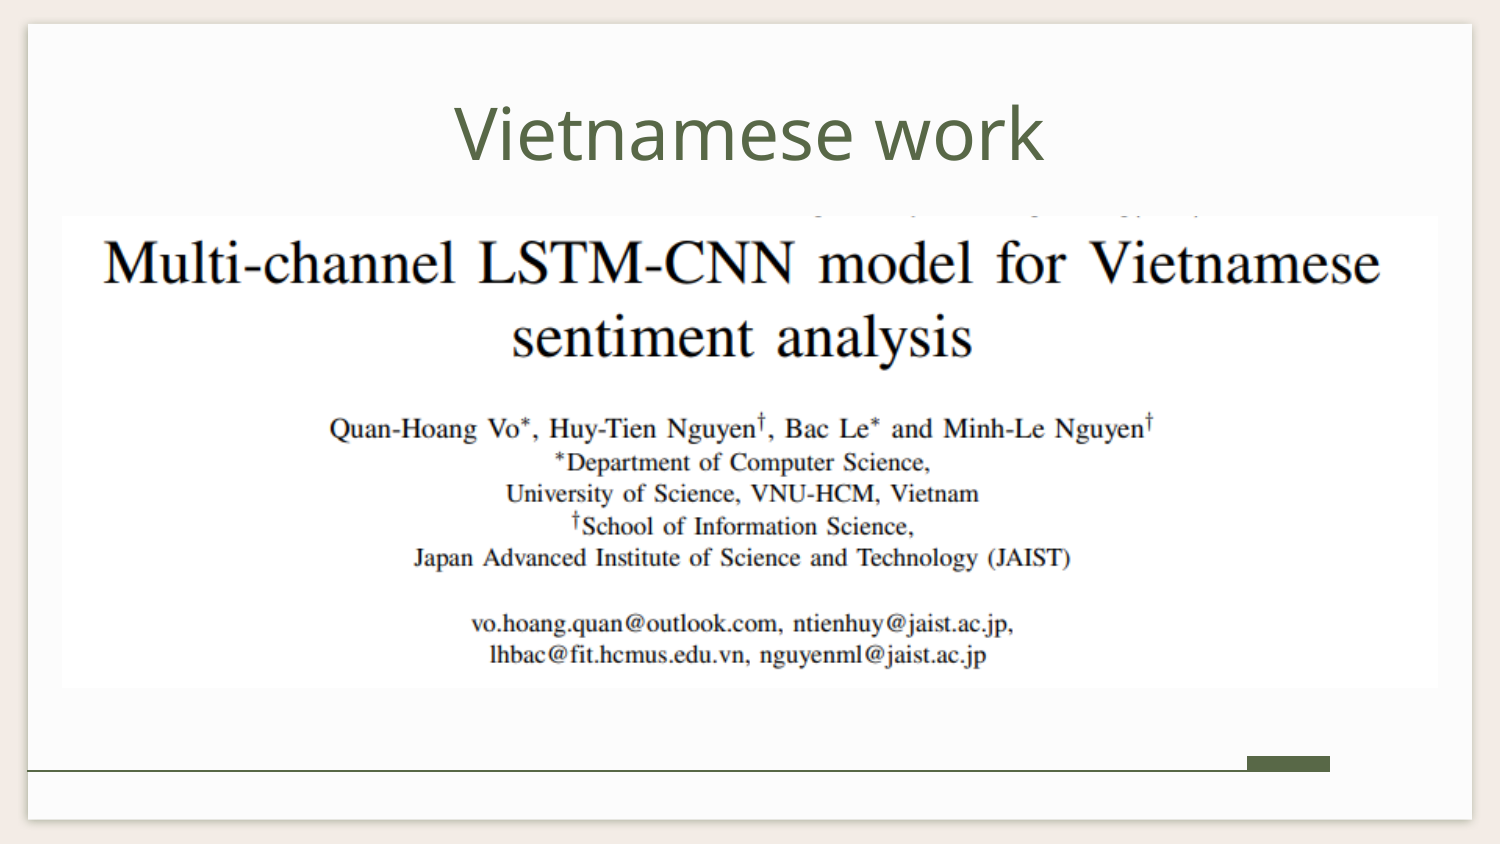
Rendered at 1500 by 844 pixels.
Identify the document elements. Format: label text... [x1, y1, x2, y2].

picture [62, 215, 1438, 689]
title Vietnamese work [118, 72, 1382, 167]
